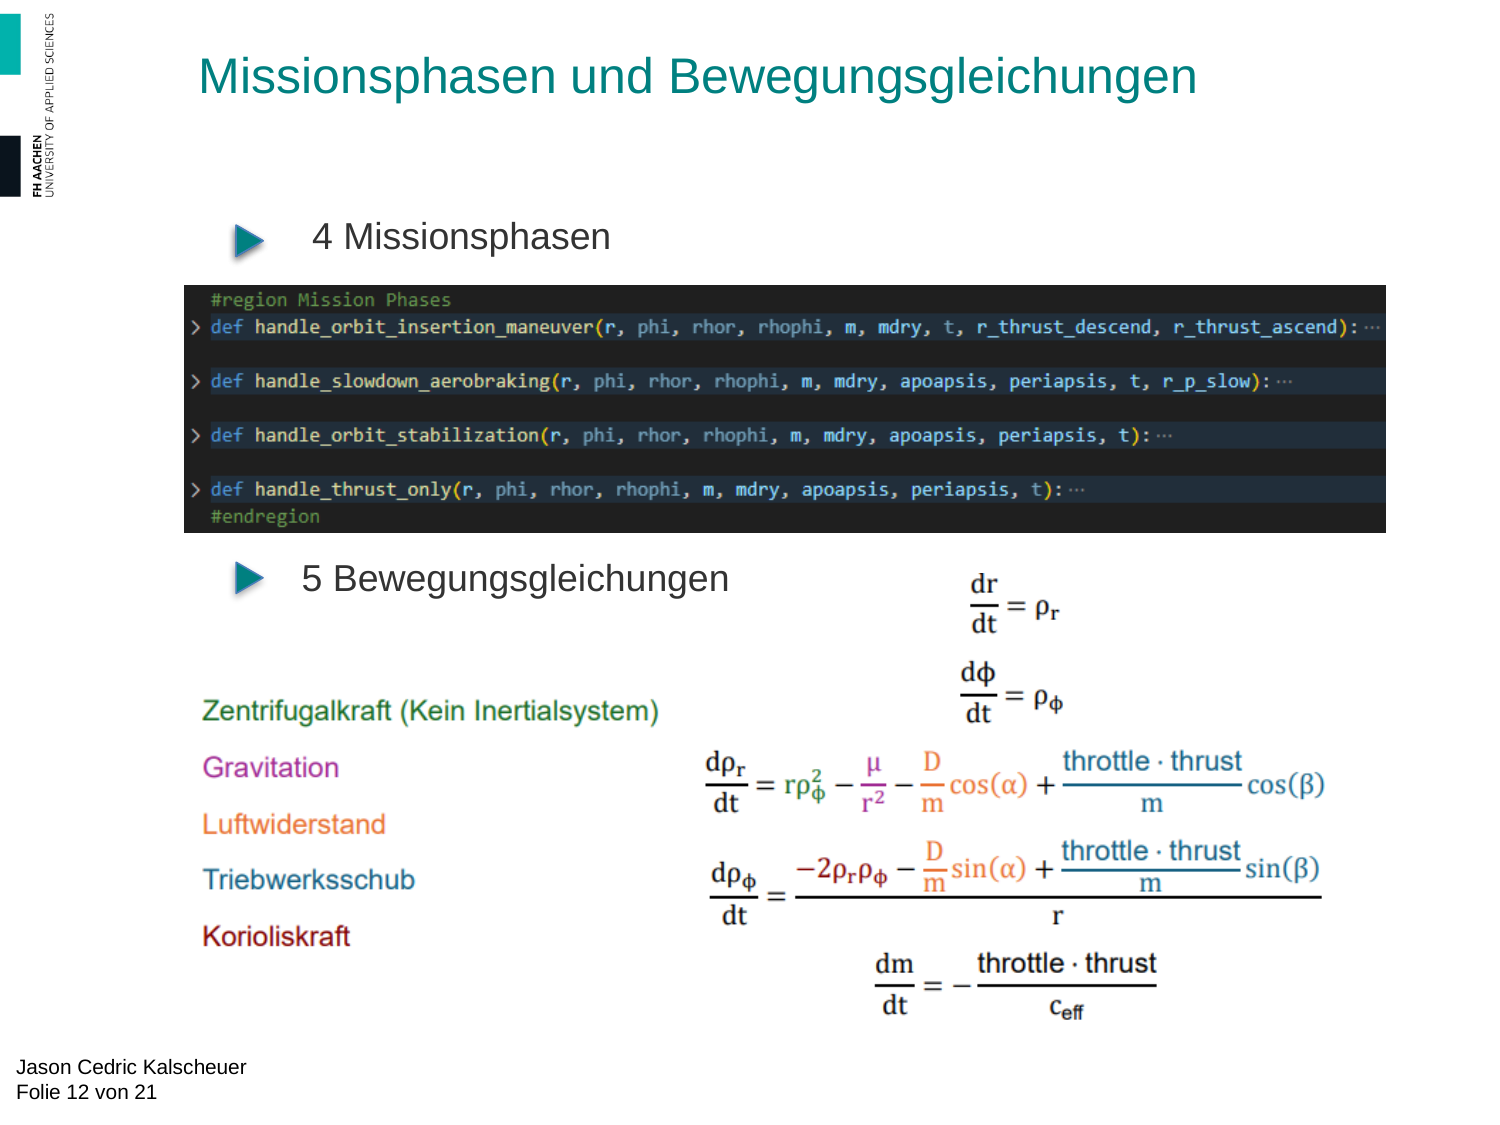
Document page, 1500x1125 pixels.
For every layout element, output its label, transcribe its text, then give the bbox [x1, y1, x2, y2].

text_box [235, 224, 264, 258]
text_box 5 Bewegungsgleichungen [286, 546, 1428, 664]
text_box Missionsphasen und Bewegungsgleichungen [184, 36, 1313, 111]
subtitle 4 Missionsphasen [297, 204, 1190, 283]
text_box Jason Cedric Kalscheuer Folie 12 von 21 [1, 1045, 262, 1111]
picture [0, 13, 67, 197]
picture [183, 284, 1386, 533]
text_box [235, 561, 264, 595]
picture [183, 573, 1386, 1038]
